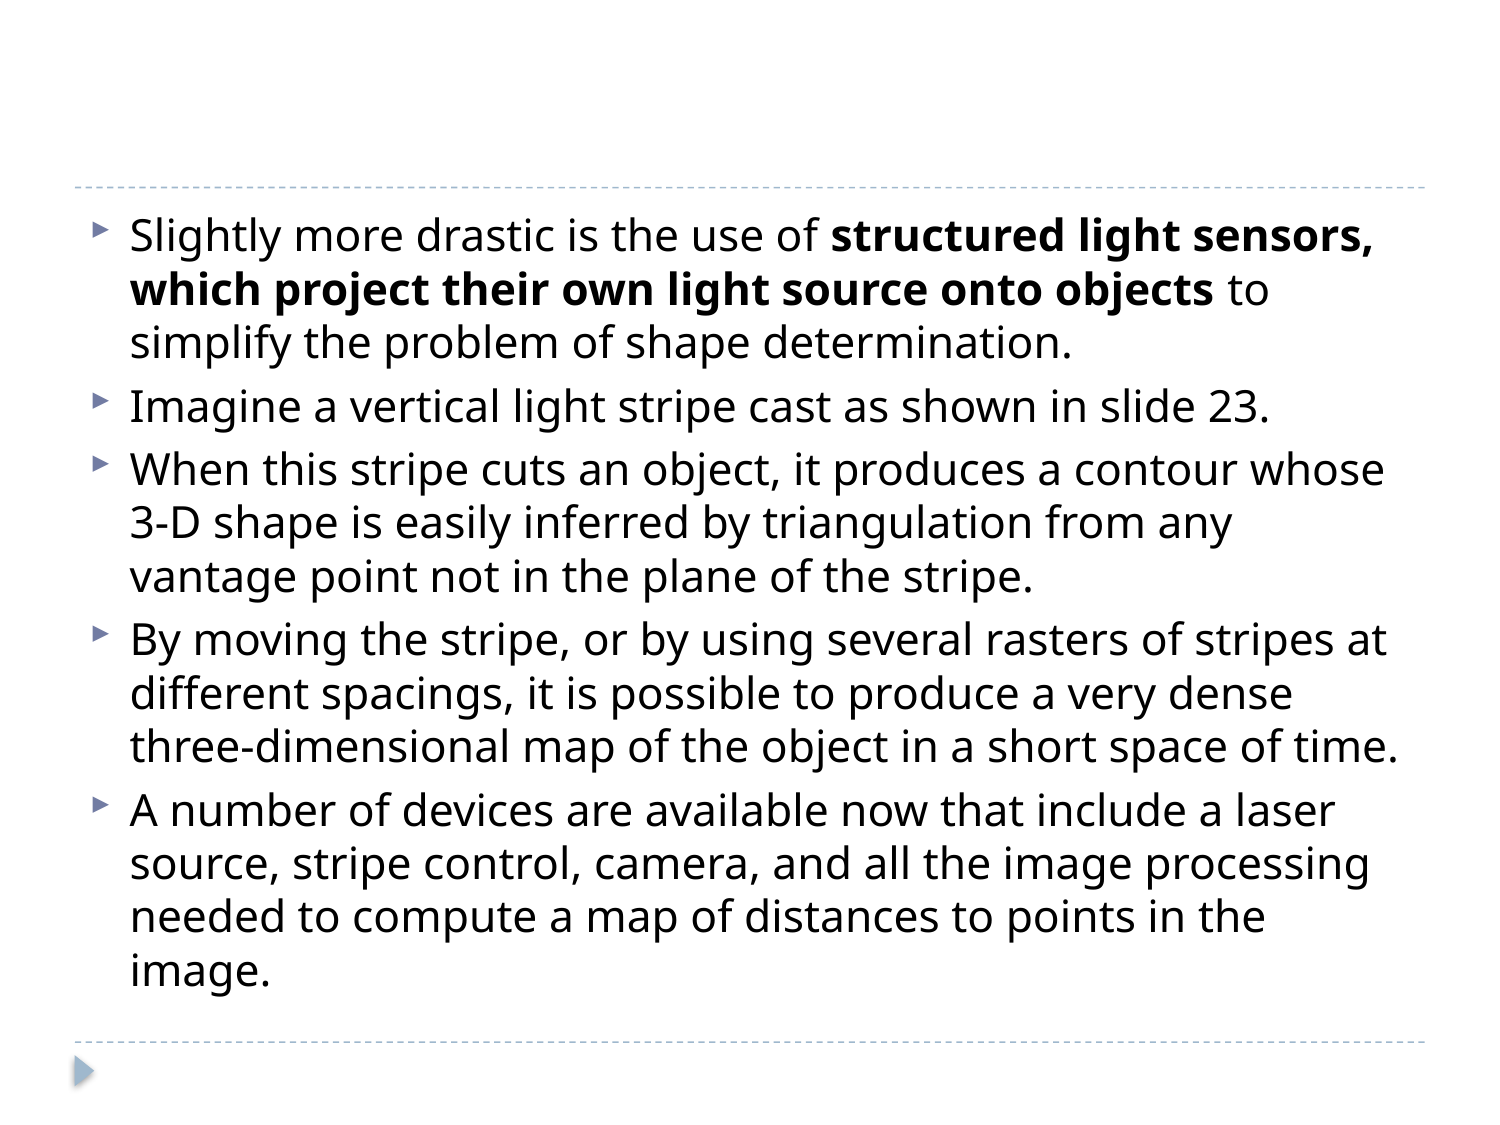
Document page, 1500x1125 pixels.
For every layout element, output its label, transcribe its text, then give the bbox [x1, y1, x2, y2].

list Slightly more drastic is the use of structured light sensors, which project their own light source onto objects to simplify the problem of shape determination. Imagine a vertical light stripe cast as shown in slide 23. When this stripe cuts an object, it produces a contour whose 3-D shape is easily inferred by triangulation from any vantage point not in the plane of the stripe. By moving the stripe, or by using several rasters of stripes at different spacings, it is possible to produce a very dense three-dimensional map of the object in a short space of time. A number of devices are available now that include a laser source, stripe control, camera, and all the image processing needed to compute a map of distances to points in the image. [75, 200, 1425, 1038]
